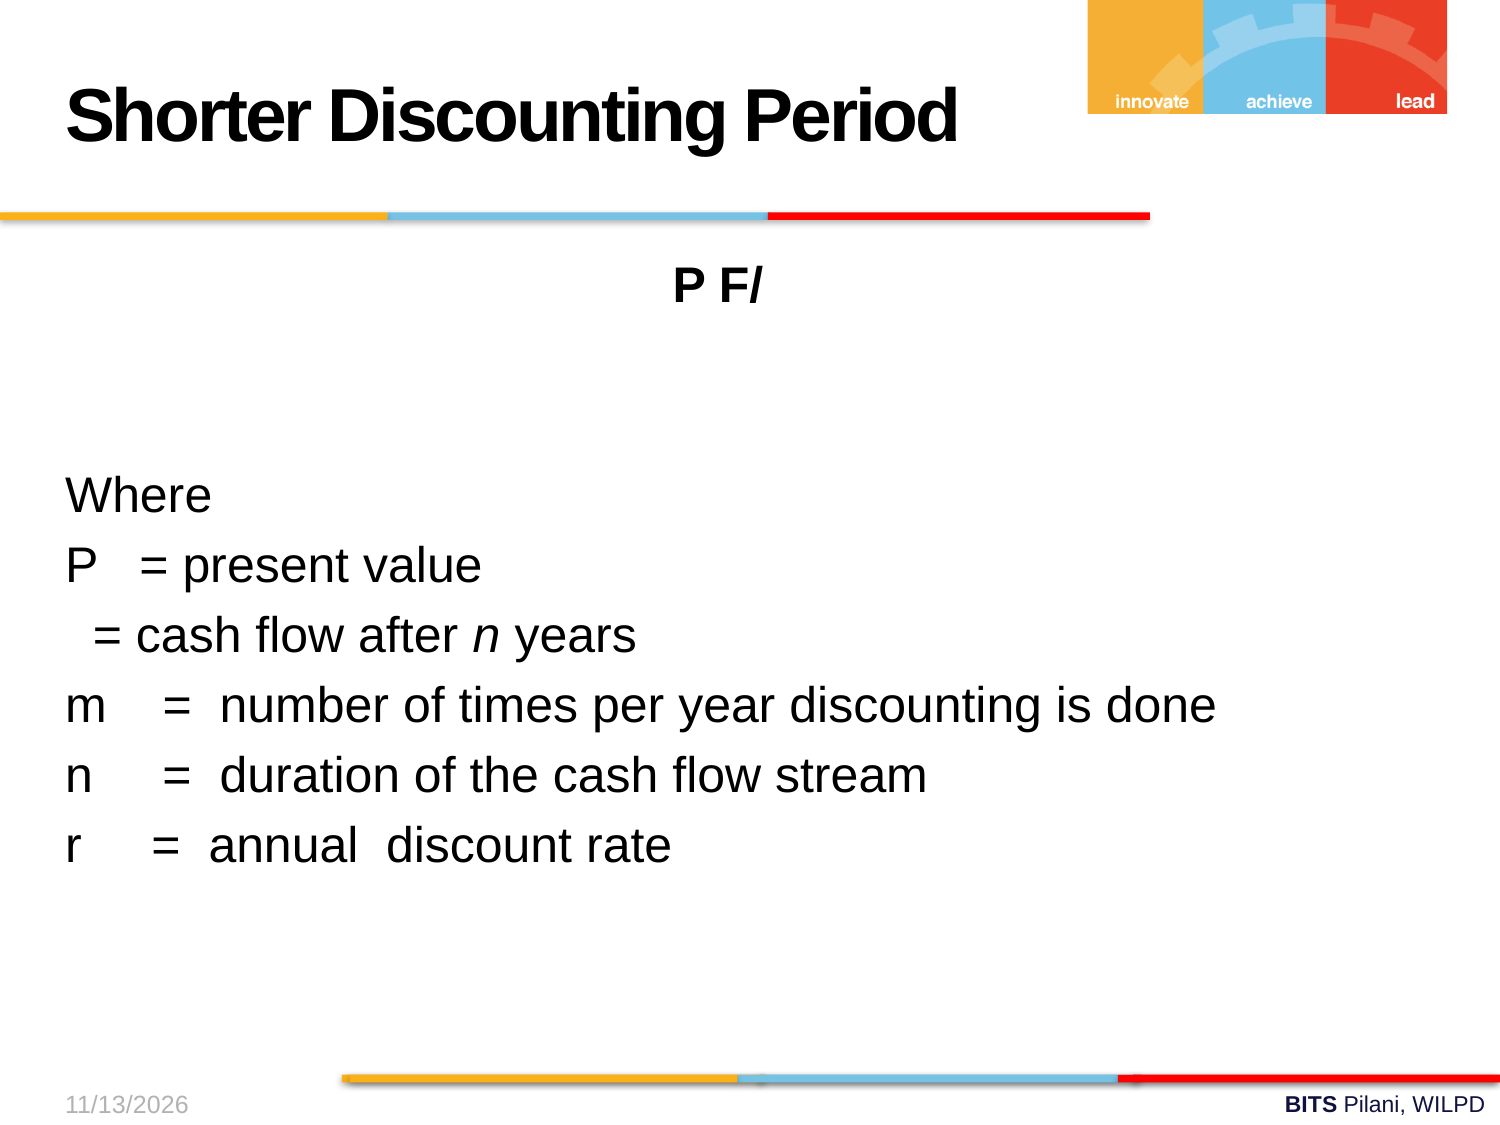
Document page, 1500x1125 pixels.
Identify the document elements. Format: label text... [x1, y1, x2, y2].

picture [1087, 0, 1448, 114]
slide_number 10-Aug-24 [50, 1082, 400, 1125]
list Shorter Discounting Period [50, 24, 1088, 213]
